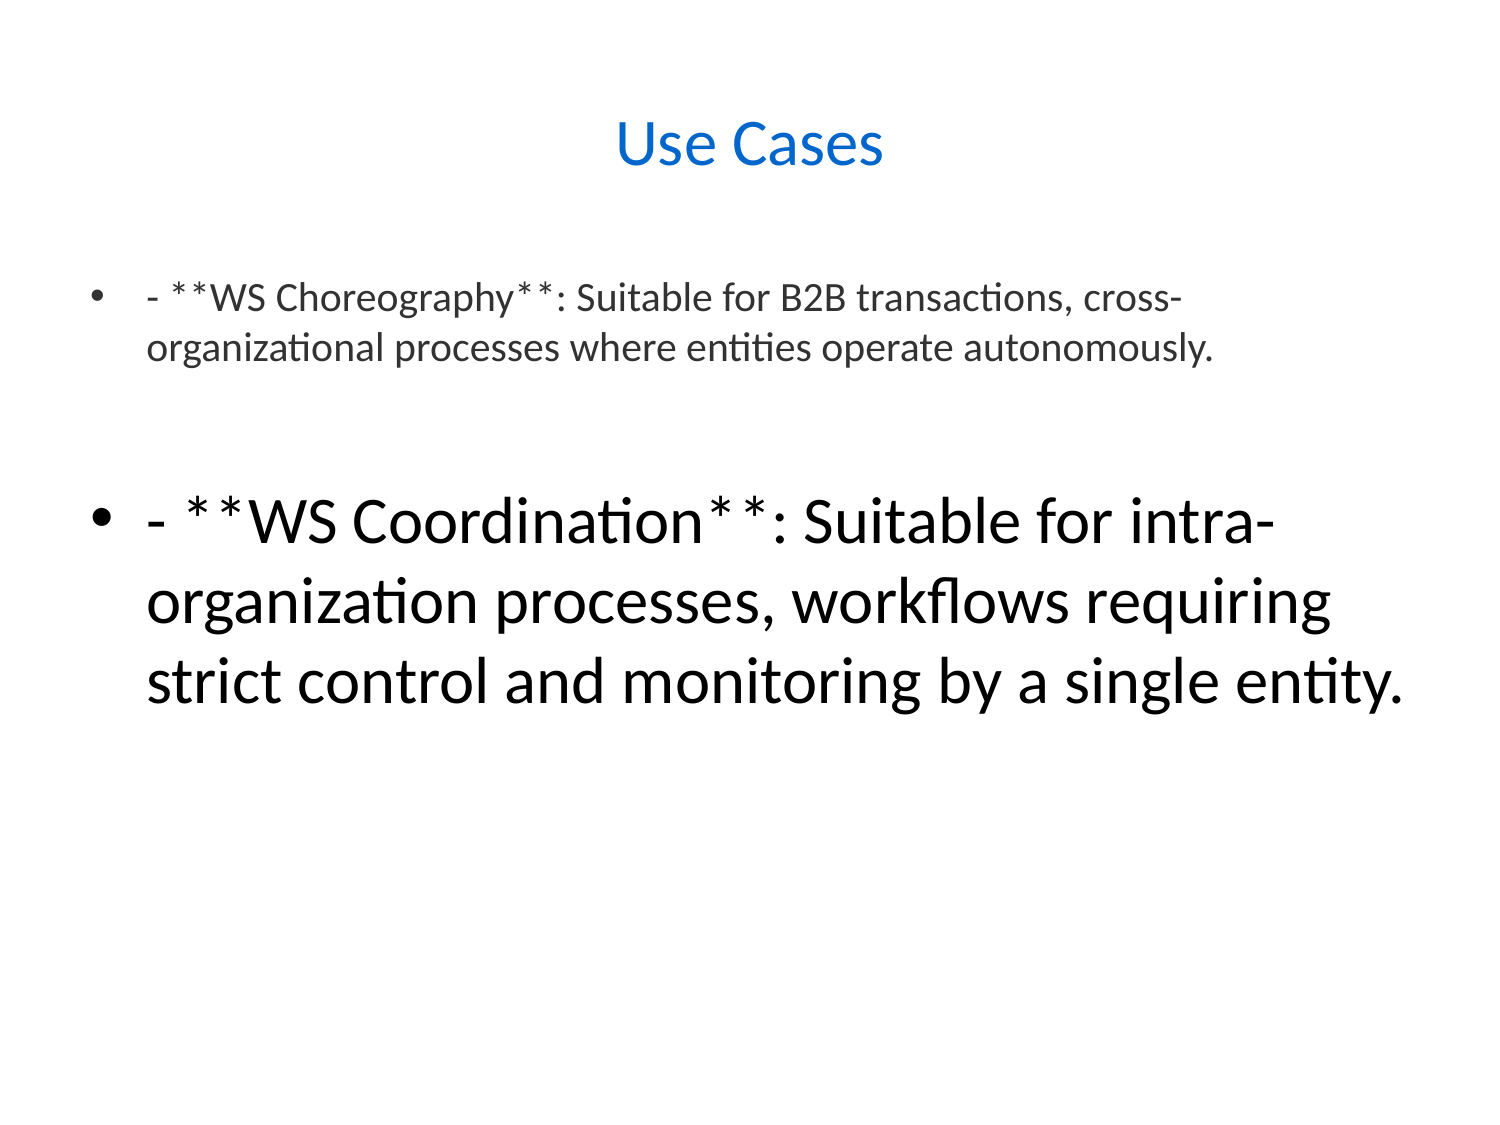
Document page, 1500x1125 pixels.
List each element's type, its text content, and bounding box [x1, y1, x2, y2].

title Use Cases [75, 45, 1425, 233]
list - **WS Choreography**: Suitable for B2B transactions, cross-organizational processes where entities operate autonomously. - **WS Coordination**: Suitable for intra-organization processes, workflows requiring strict control and monitoring by a single entity. [75, 262, 1425, 1005]
